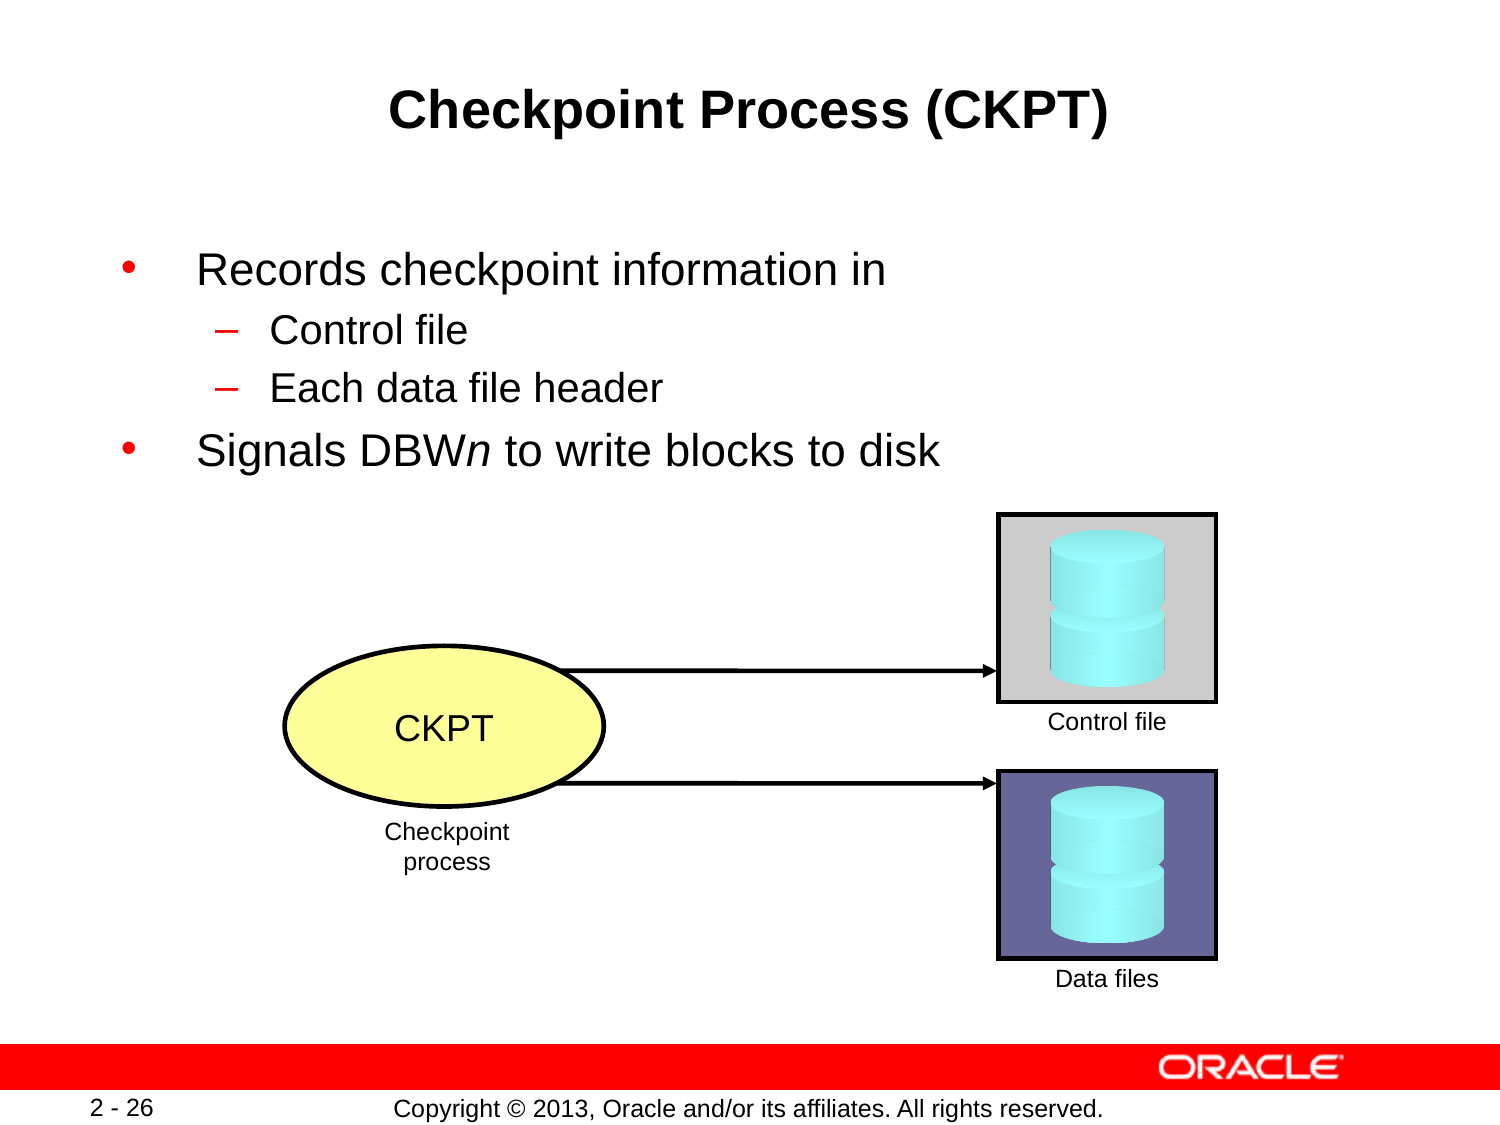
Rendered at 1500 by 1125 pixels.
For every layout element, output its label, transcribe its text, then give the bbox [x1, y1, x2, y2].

picture [0, 1044, 1500, 1090]
title Checkpoint Process (CKPT) [99, 72, 1399, 216]
list Records checkpoint information in Control file Each data file header Signals DBWn to write blocks to disk [99, 237, 1399, 486]
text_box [284, 514, 1217, 1001]
